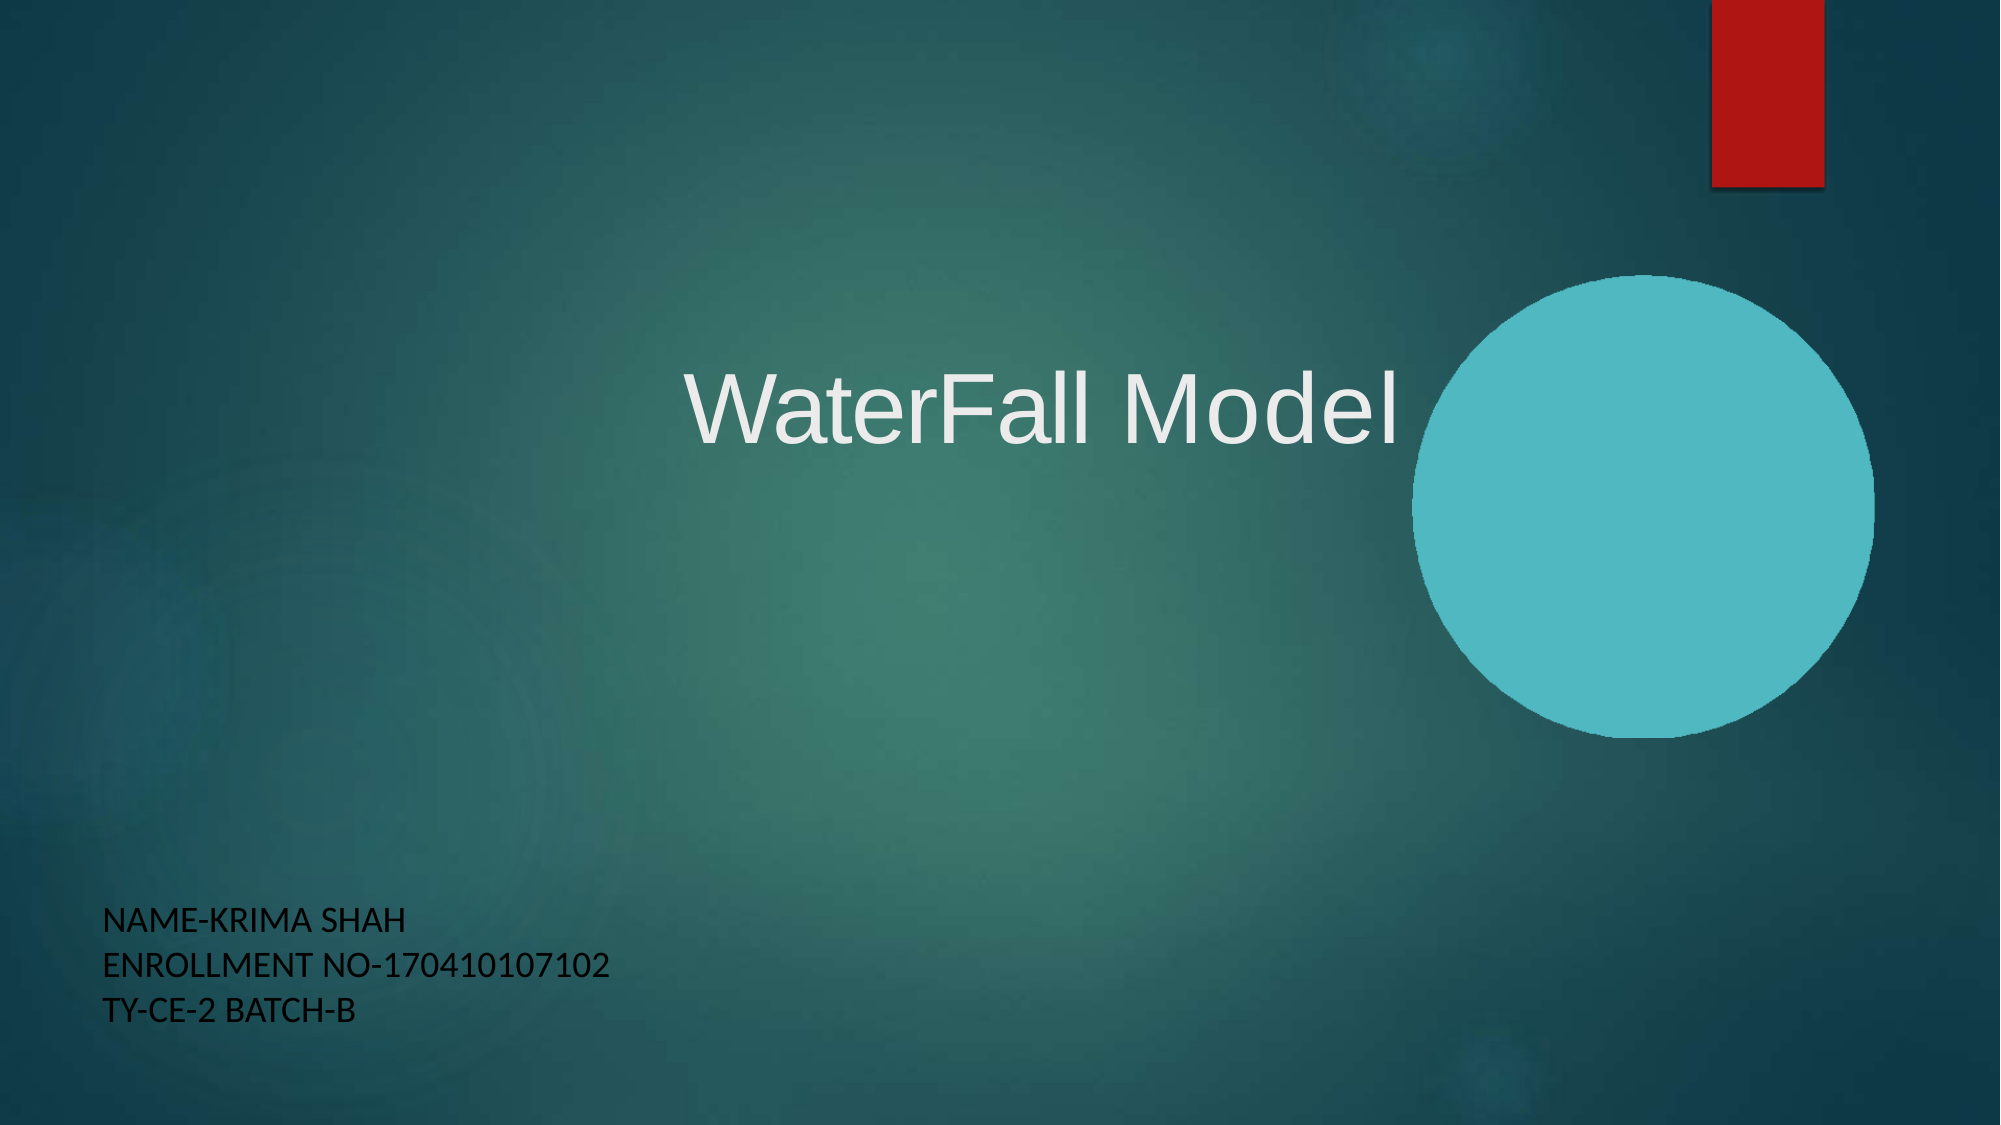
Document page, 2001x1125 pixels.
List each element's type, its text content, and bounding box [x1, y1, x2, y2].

title WaterFall Model [589, 340, 1411, 531]
picture [0, 0, 2000, 1125]
text_box NAME-KRIMA SHAH ENROLLMENT NO-170410107102 TY-CE-2 BATCH-B [87, 887, 800, 1038]
